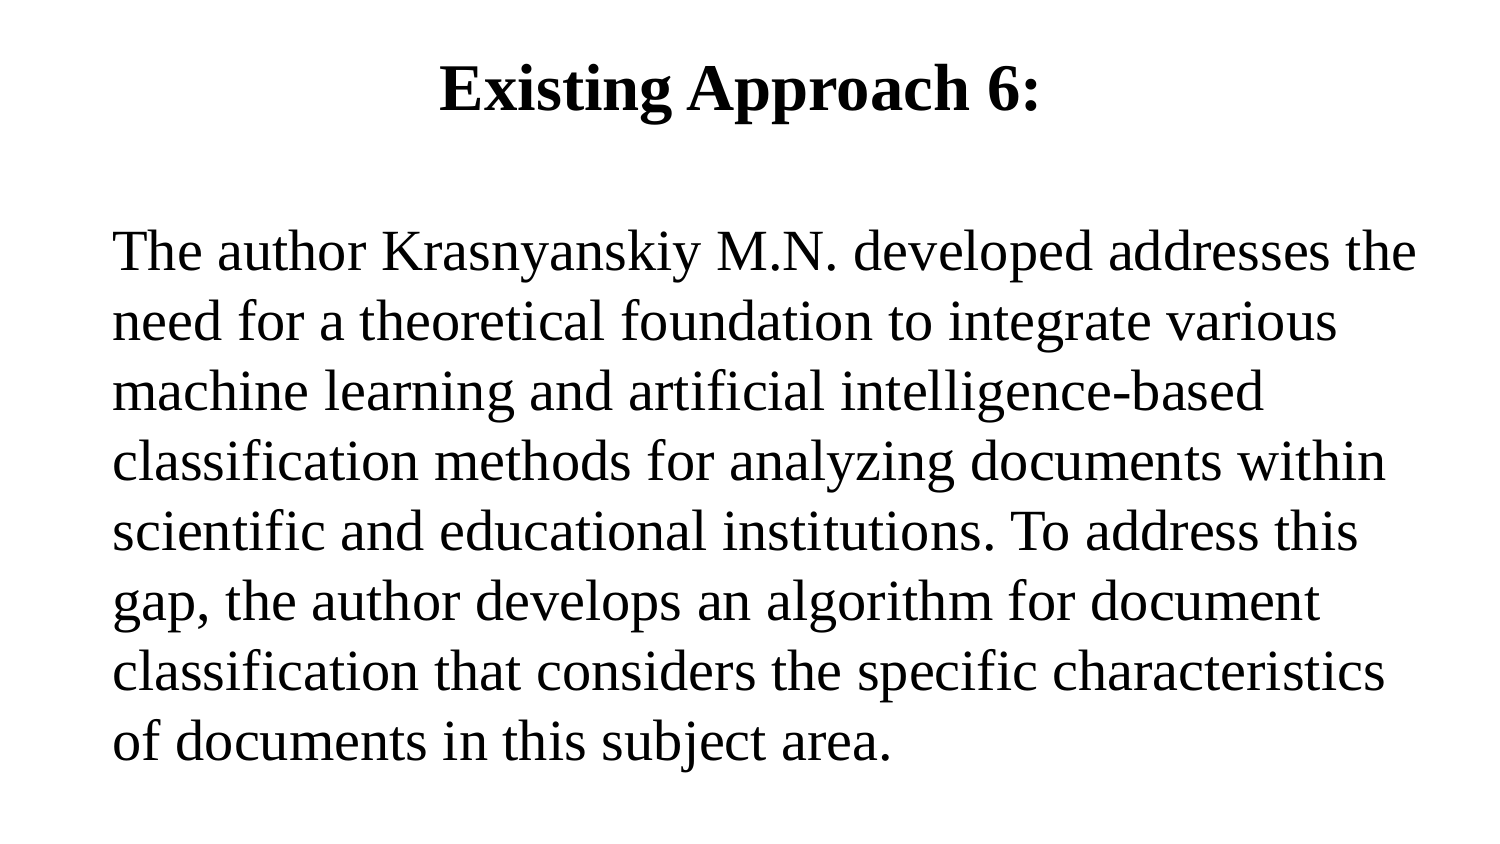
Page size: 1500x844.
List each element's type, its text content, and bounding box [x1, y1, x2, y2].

text_box The author Krasnyanskiy M.N. developed addresses the need for a theoretical foundation to integrate various machine learning and artificial intelligence-based classification methods for analyzing documents within scientific and educational institutions. To address this gap, the author develops an algorithm for document classification that considers the specific characteristics of documents in this subject area. [97, 204, 1465, 780]
text_box Existing Approach 6: [374, 36, 1125, 131]
